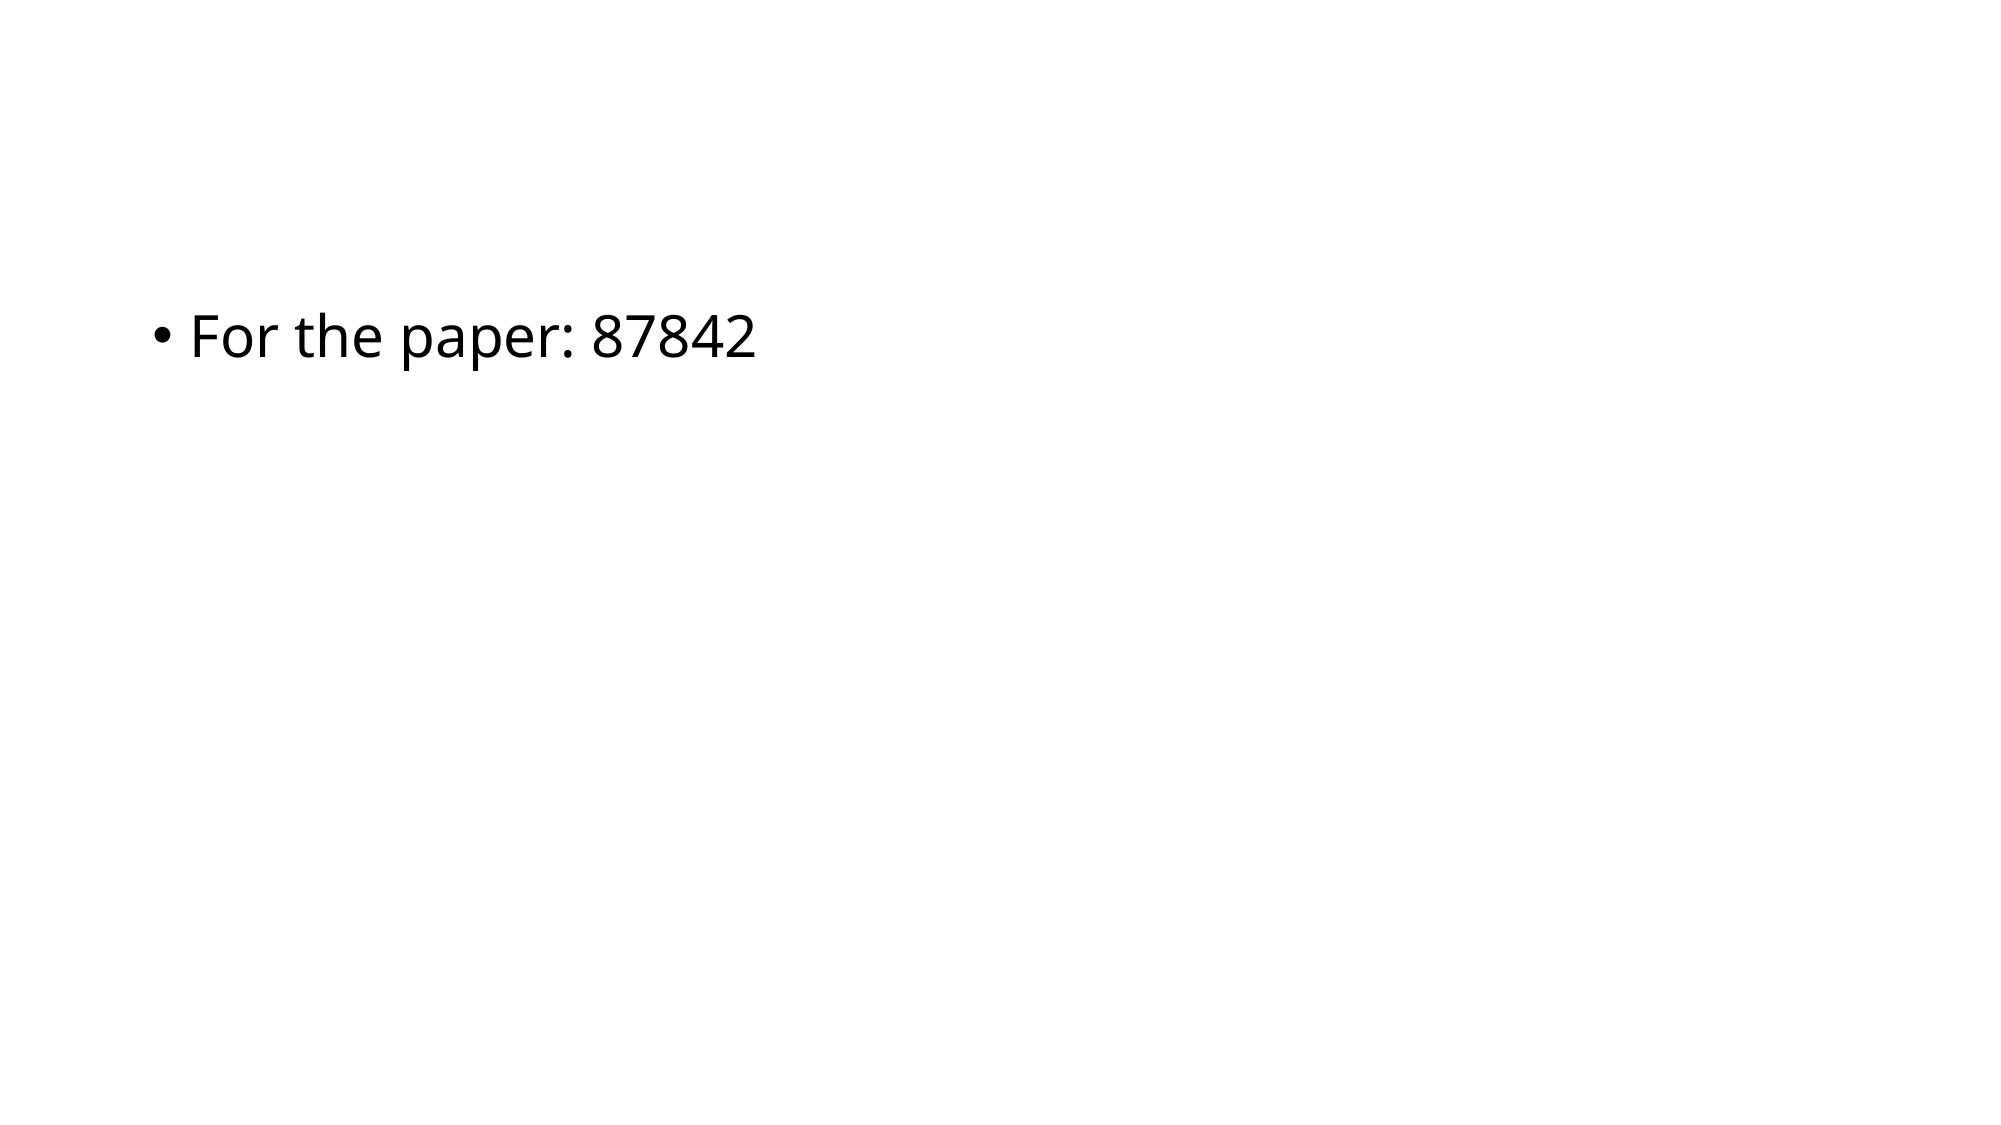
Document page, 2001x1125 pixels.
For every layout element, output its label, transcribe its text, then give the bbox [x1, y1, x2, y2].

list For the paper: 87842 [137, 299, 1863, 1014]
